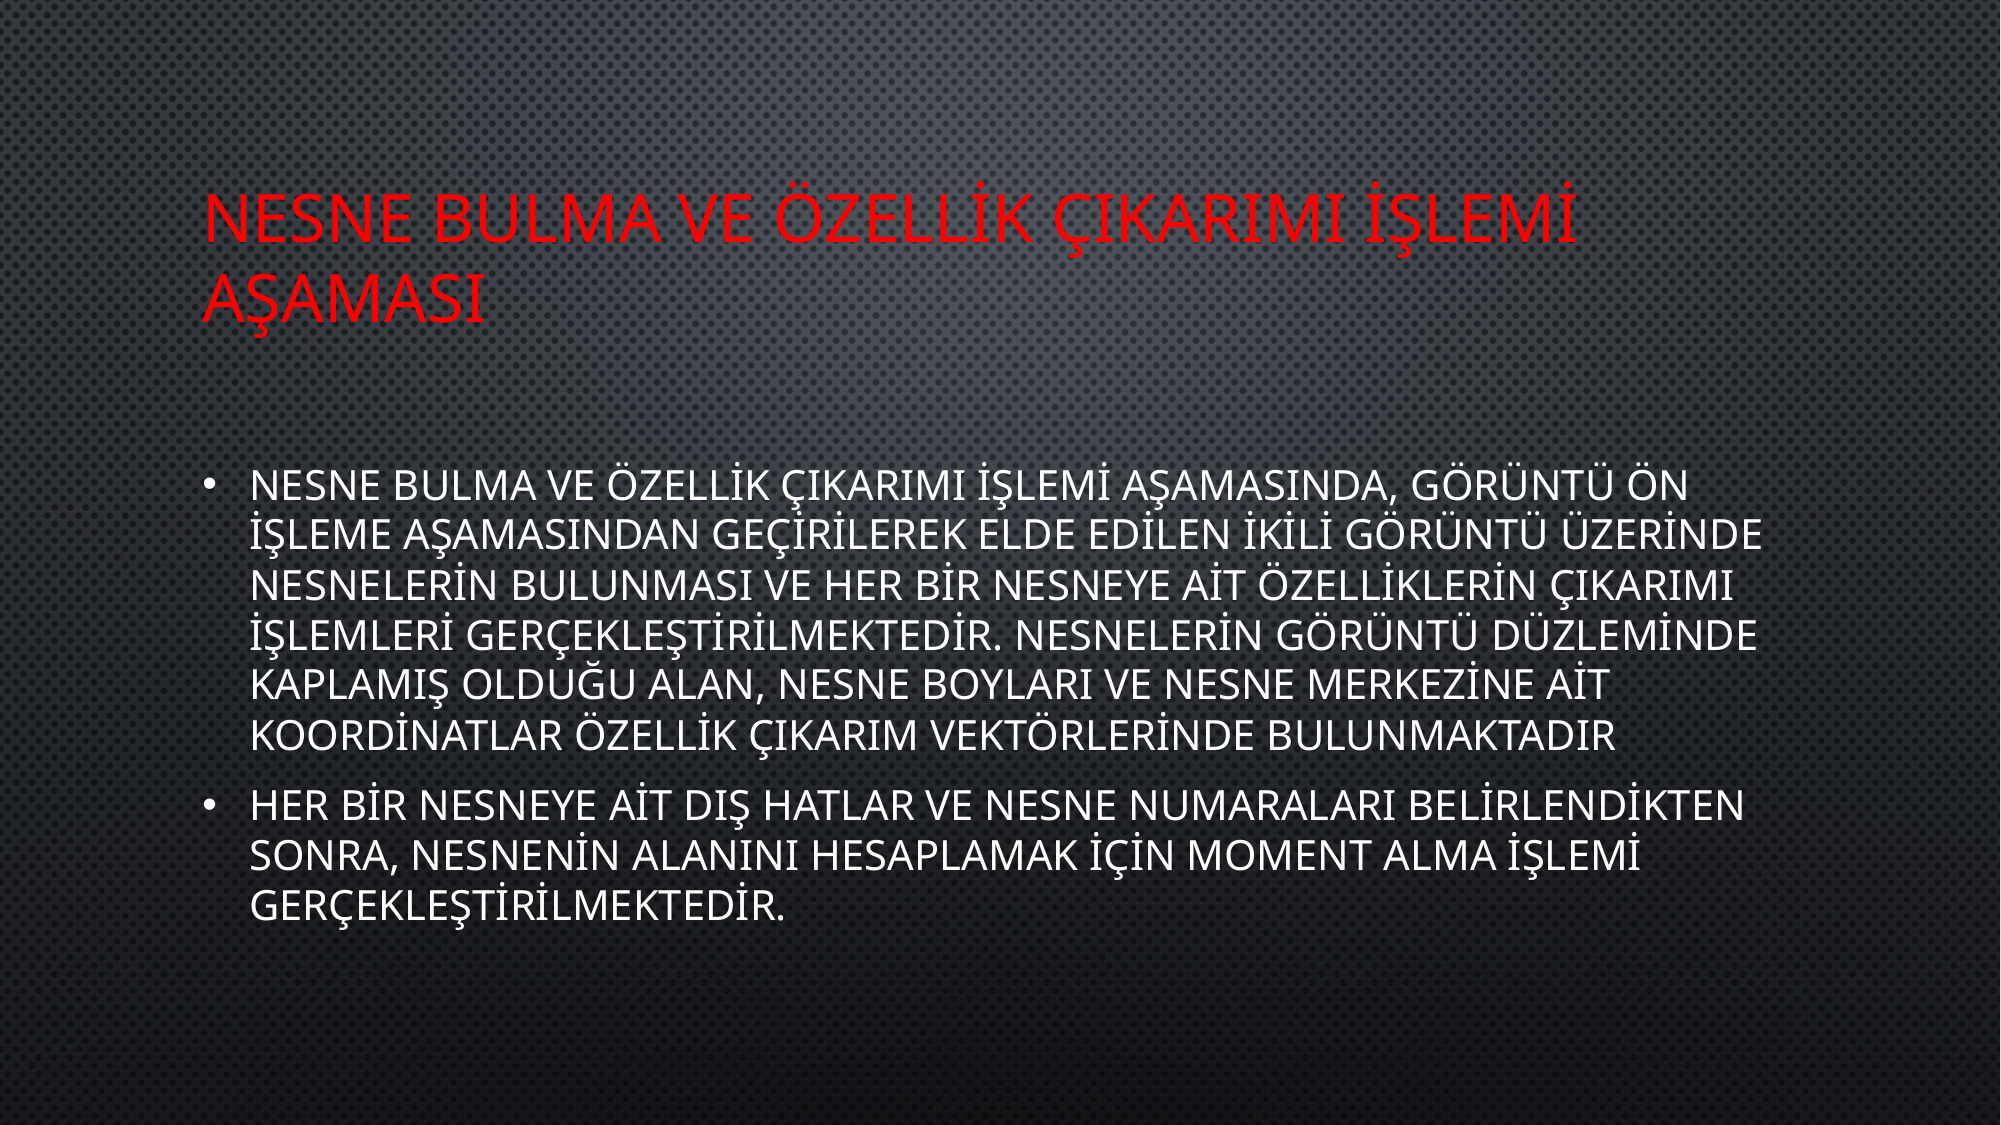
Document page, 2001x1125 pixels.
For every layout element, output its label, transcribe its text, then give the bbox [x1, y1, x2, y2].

title Nesne bulma ve özellik çıkarımı işlemi aşaması [187, 99, 1813, 413]
list Nesne bulma ve özellik çıkarımı işlemi aşamasında, görüntü ön işleme aşamasından geçirilerek elde edilen ikili görüntü üzerinde nesnelerin bulunması ve her bir nesneye ait özelliklerin çıkarımı işlemleri gerçekleştirilmektedir. Nesnelerin görüntü düzleminde kaplamış olduğu alan, nesne boyları ve nesne merkezine ait koordinatlar özellik çıkarım vektörlerinde bulunmaktadır Her bir nesneye ait dış hatlar ve nesne numaraları belirlendikten sonra, nesnenin alanını hesaplamak için moment alma işlemi gerçekleştirilmektedir. [187, 437, 1813, 950]
